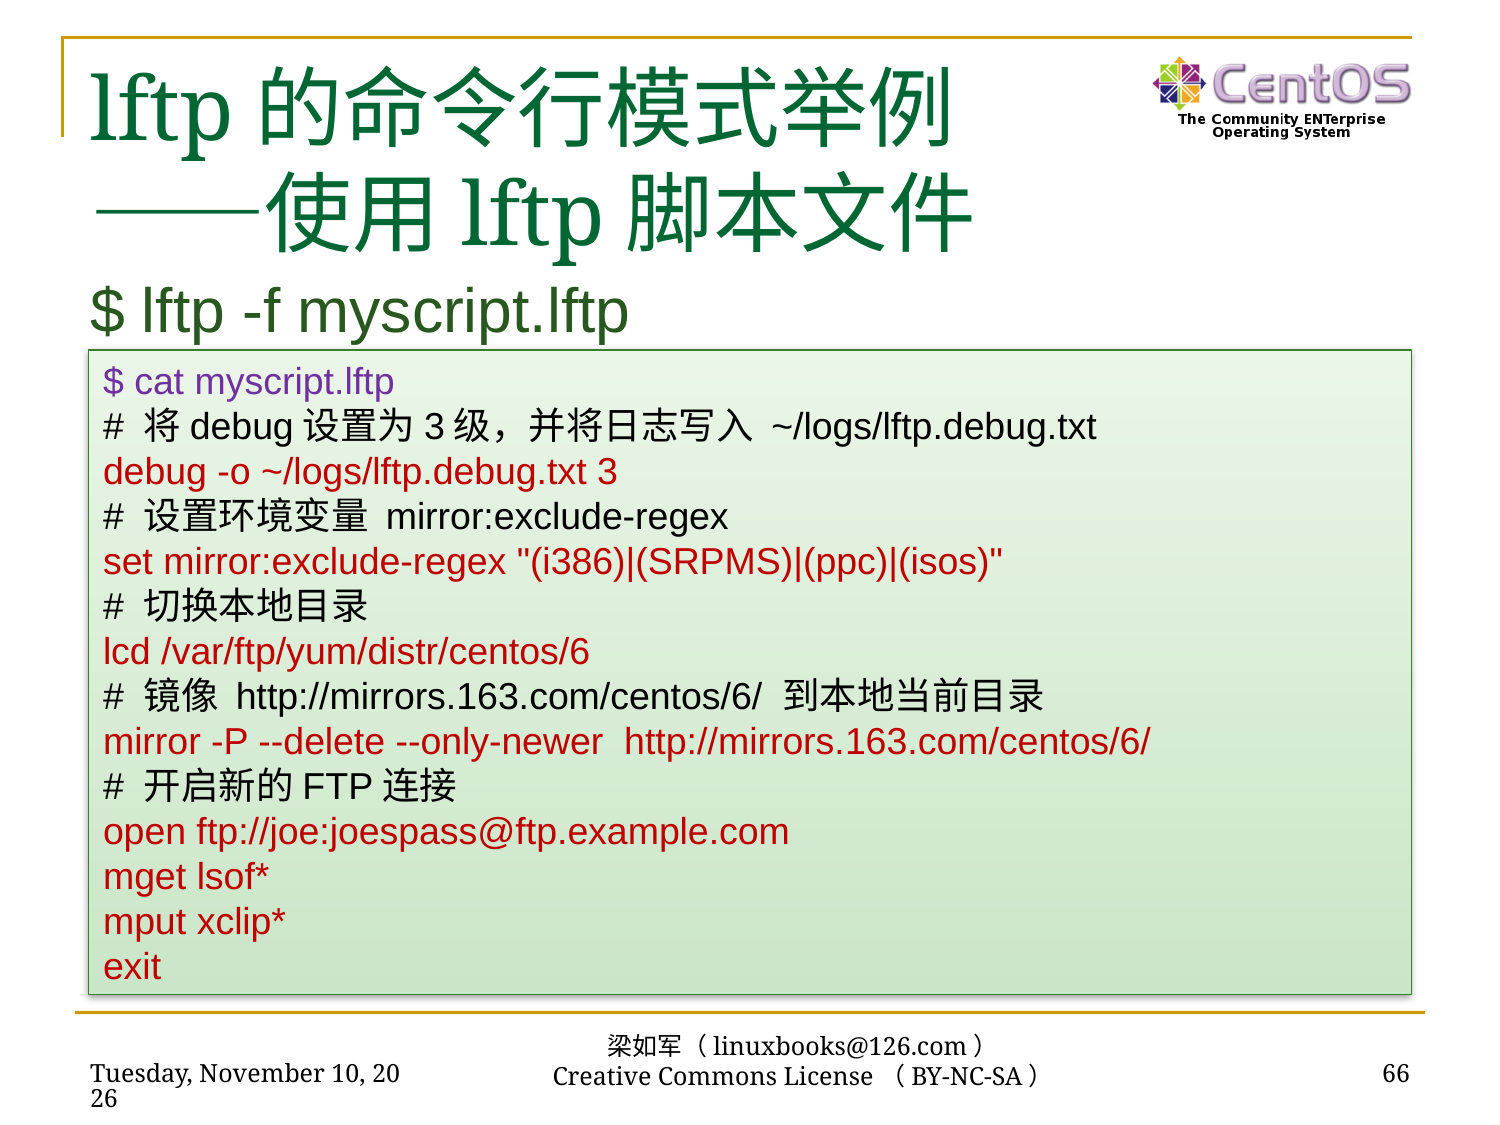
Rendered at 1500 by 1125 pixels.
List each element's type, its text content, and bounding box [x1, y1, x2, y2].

text_box $ cat myscript.lftp # 将debug设置为3级，并将日志写入 ~/logs/lftp.debug.txt debug -o ~/logs/lftp.debug.txt 3 # 设置环境变量 mirror:exclude-regex set mirror:exclude-regex "(i386)|(SRPMS)|(ppc)|(isos)" # 切换本地目录 lcd /var/ftp/yum/distr/centos/6 # 镜像 http://mirrors.163.com/centos/6/ 到本地当前目录 mirror -P --delete --only-newer http://mirrors.163.com/centos/6/ # 开启新的FTP连接 open ftp://joe:joespass@ftp.example.com mget lsof* mput xclip* exit [88, 349, 1412, 995]
title lftp的命令行模式举例 ——使用lftp脚本文件 [74, 45, 1426, 233]
list $ lftp -f myscript.lftp [74, 262, 1426, 351]
footer 梁如军（linuxbooks@126.com） Creative Commons License（BY-NC-SA） [359, 1022, 1247, 1099]
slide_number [74, 1023, 426, 1100]
slide_number 66 [1074, 1023, 1426, 1100]
